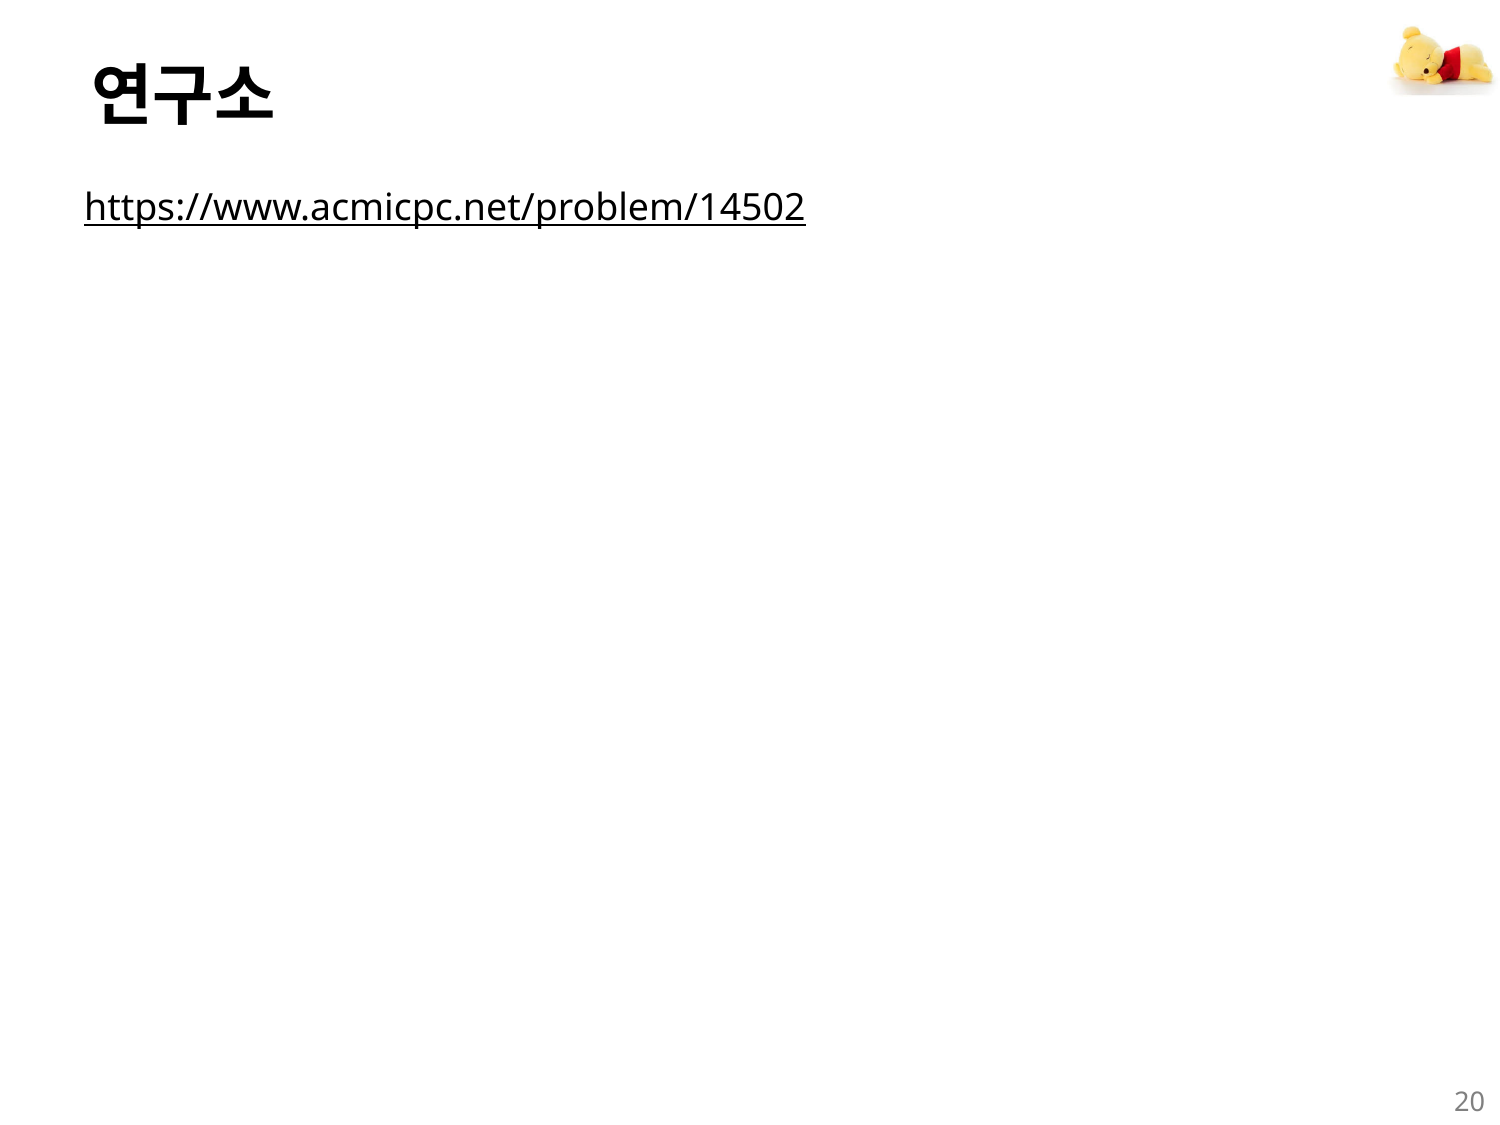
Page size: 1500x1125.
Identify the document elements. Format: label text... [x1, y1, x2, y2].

slide_number 20 [1149, 1076, 1500, 1125]
picture [1387, 0, 1500, 113]
title 연구소 [76, 45, 1500, 176]
text_box https://www.acmicpc.net/problem/14502 [69, 175, 831, 242]
